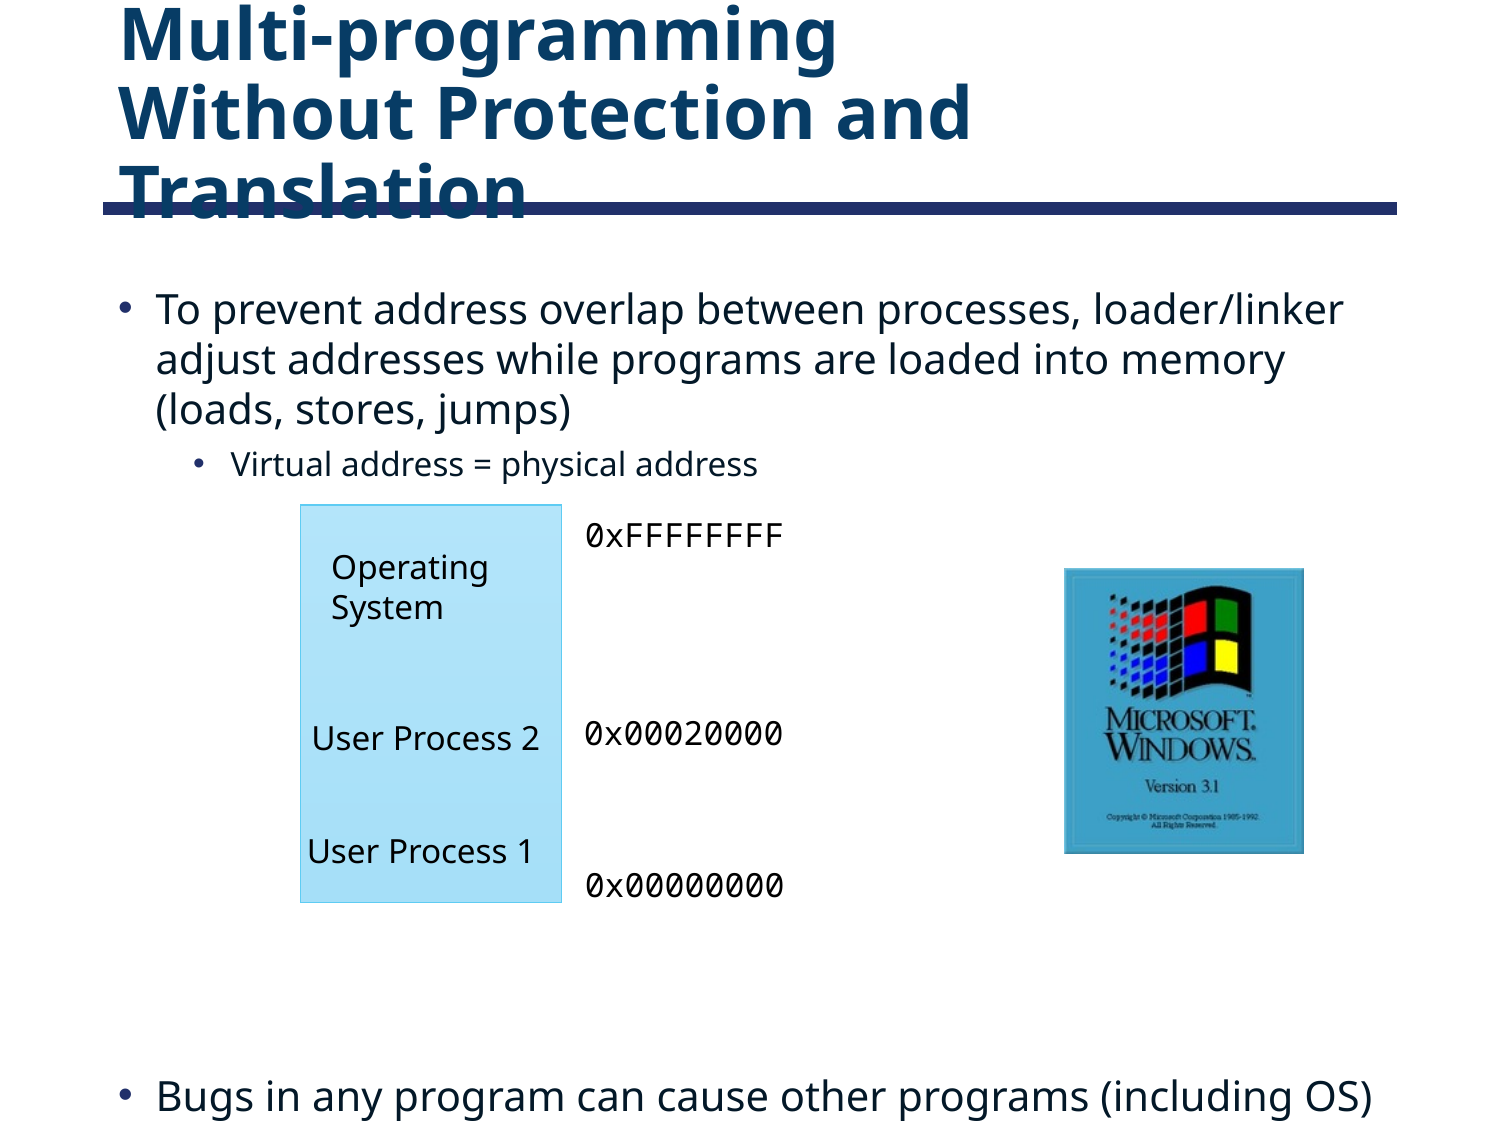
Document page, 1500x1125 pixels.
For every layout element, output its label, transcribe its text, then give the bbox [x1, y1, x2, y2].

list To prevent address overlap between processes, loader/linker adjust addresses while programs are loaded into memory (loads, stores, jumps) Virtual address = physical address Bugs in any program can cause other programs (including OS) to crash [103, 275, 1397, 1091]
title Multi-programming Without Protection and Translation [103, 34, 1397, 197]
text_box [300, 504, 784, 913]
picture [1064, 568, 1304, 854]
